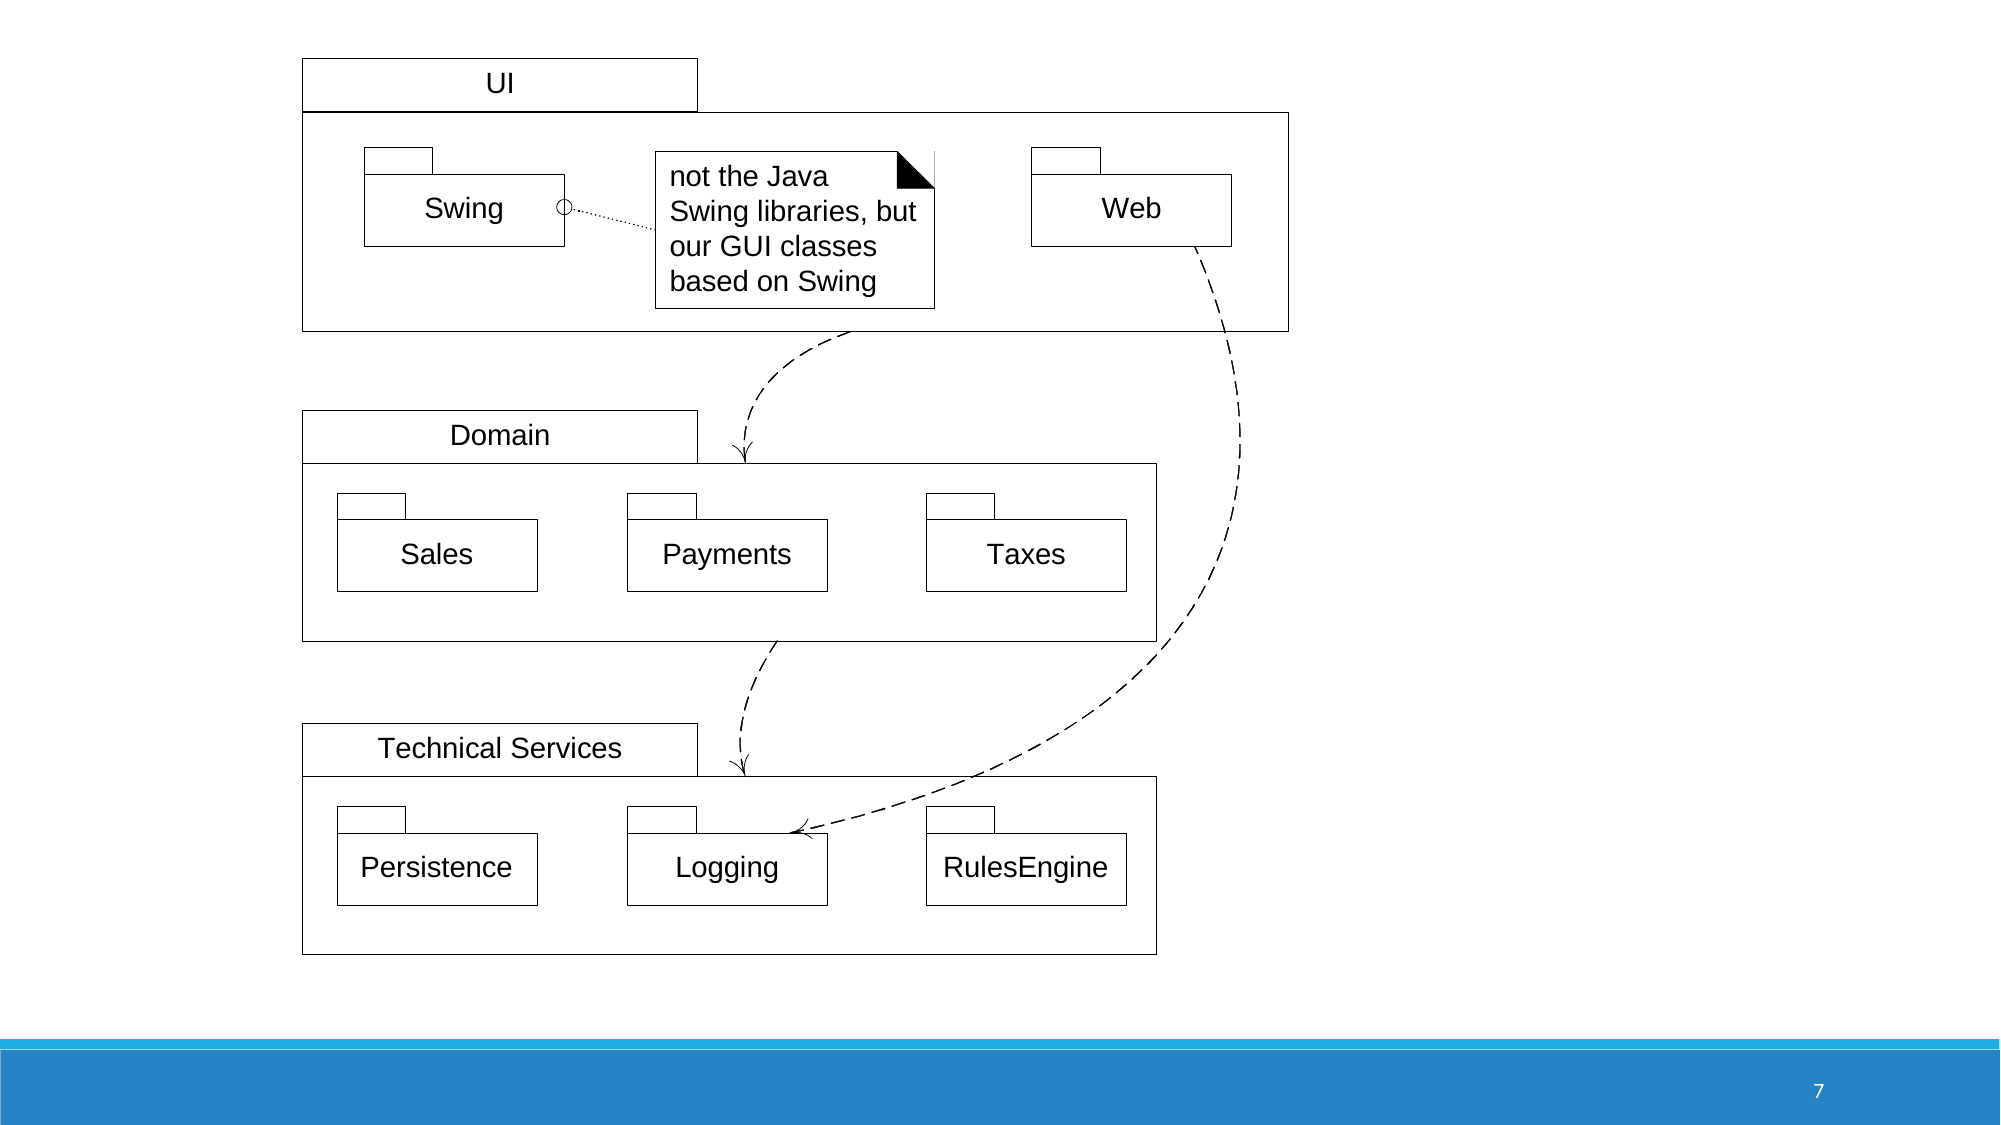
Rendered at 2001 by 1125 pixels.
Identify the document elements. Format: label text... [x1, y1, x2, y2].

slide_number 7 [1624, 1059, 1840, 1120]
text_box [297, 52, 1368, 961]
